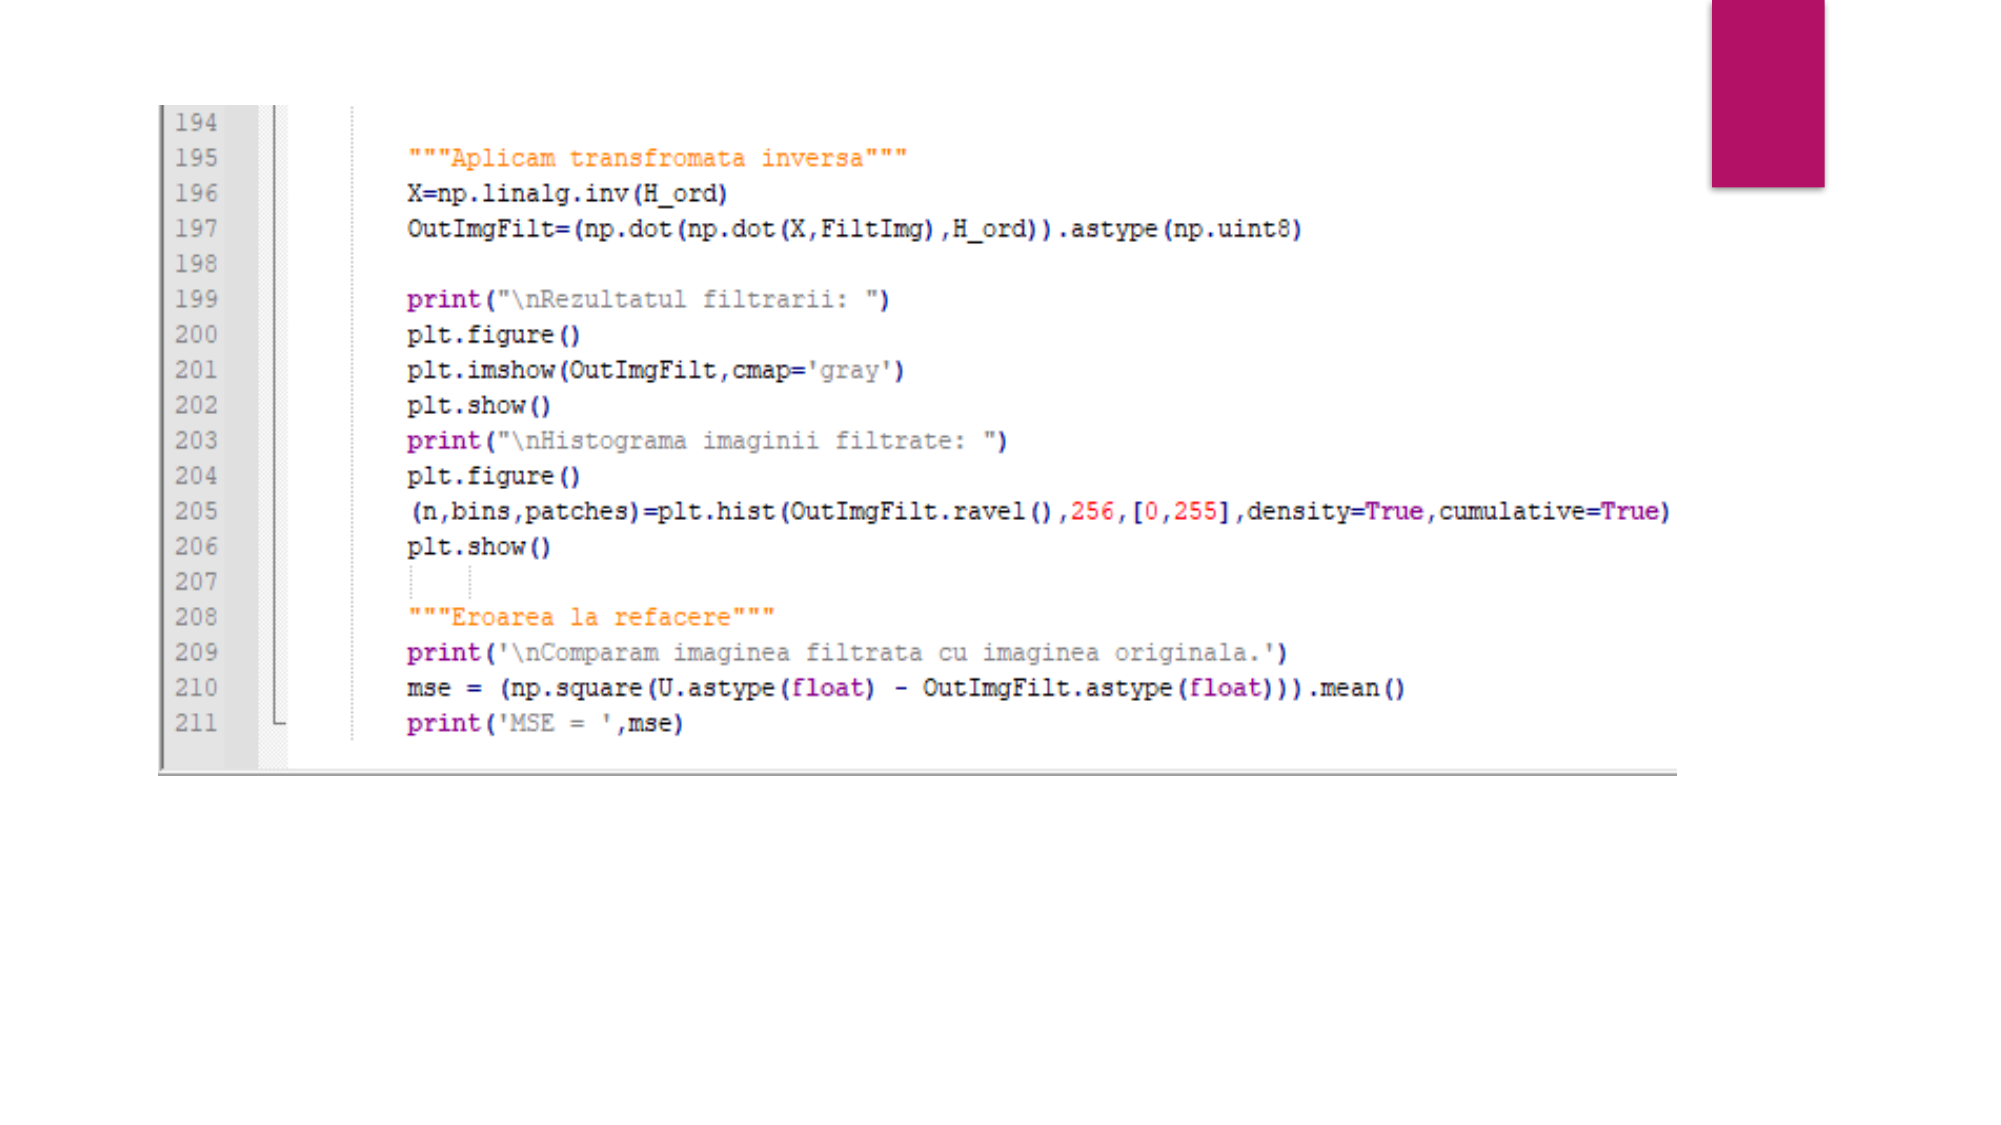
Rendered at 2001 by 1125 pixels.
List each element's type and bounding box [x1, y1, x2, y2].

picture [157, 105, 1677, 776]
